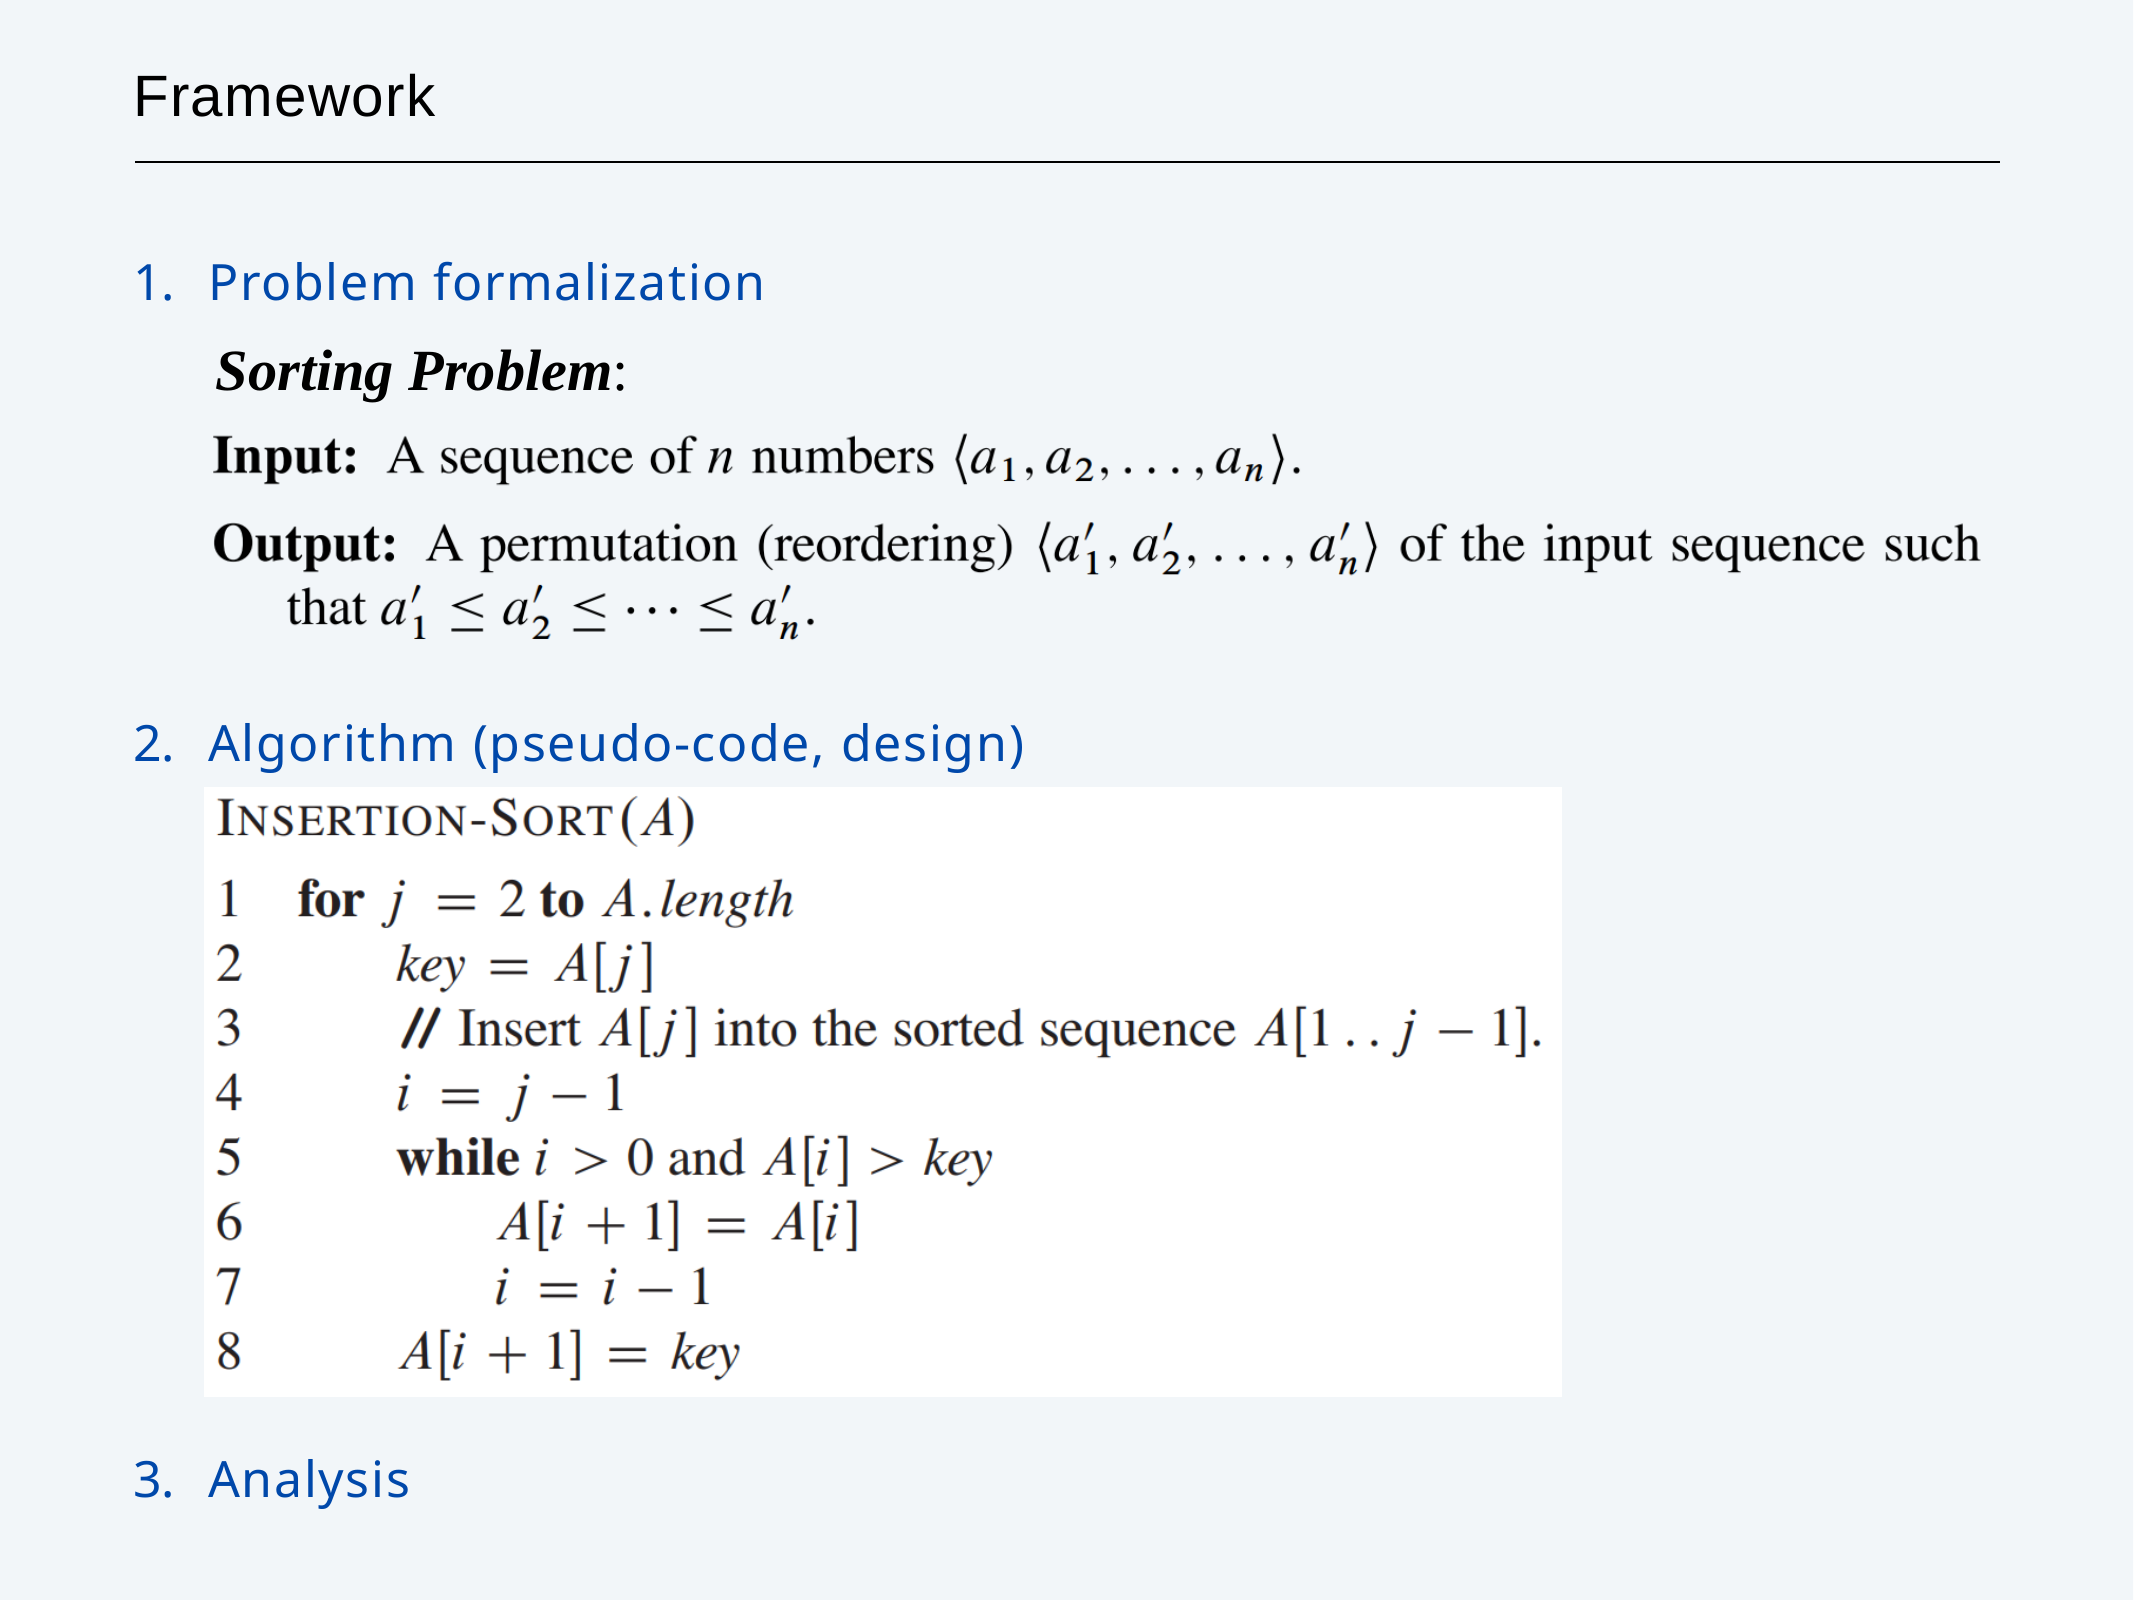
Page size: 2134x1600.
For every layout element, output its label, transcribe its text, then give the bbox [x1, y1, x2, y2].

picture [203, 787, 1562, 1397]
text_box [97, 324, 2038, 674]
text_box Problem formalization Algorithm (pseudo-code, design) Analysis [131, 218, 1713, 322]
title Framework [131, 56, 1225, 218]
text_box Problem formalization Algorithm (pseudo-code, design) Analysis [131, 685, 1713, 1508]
